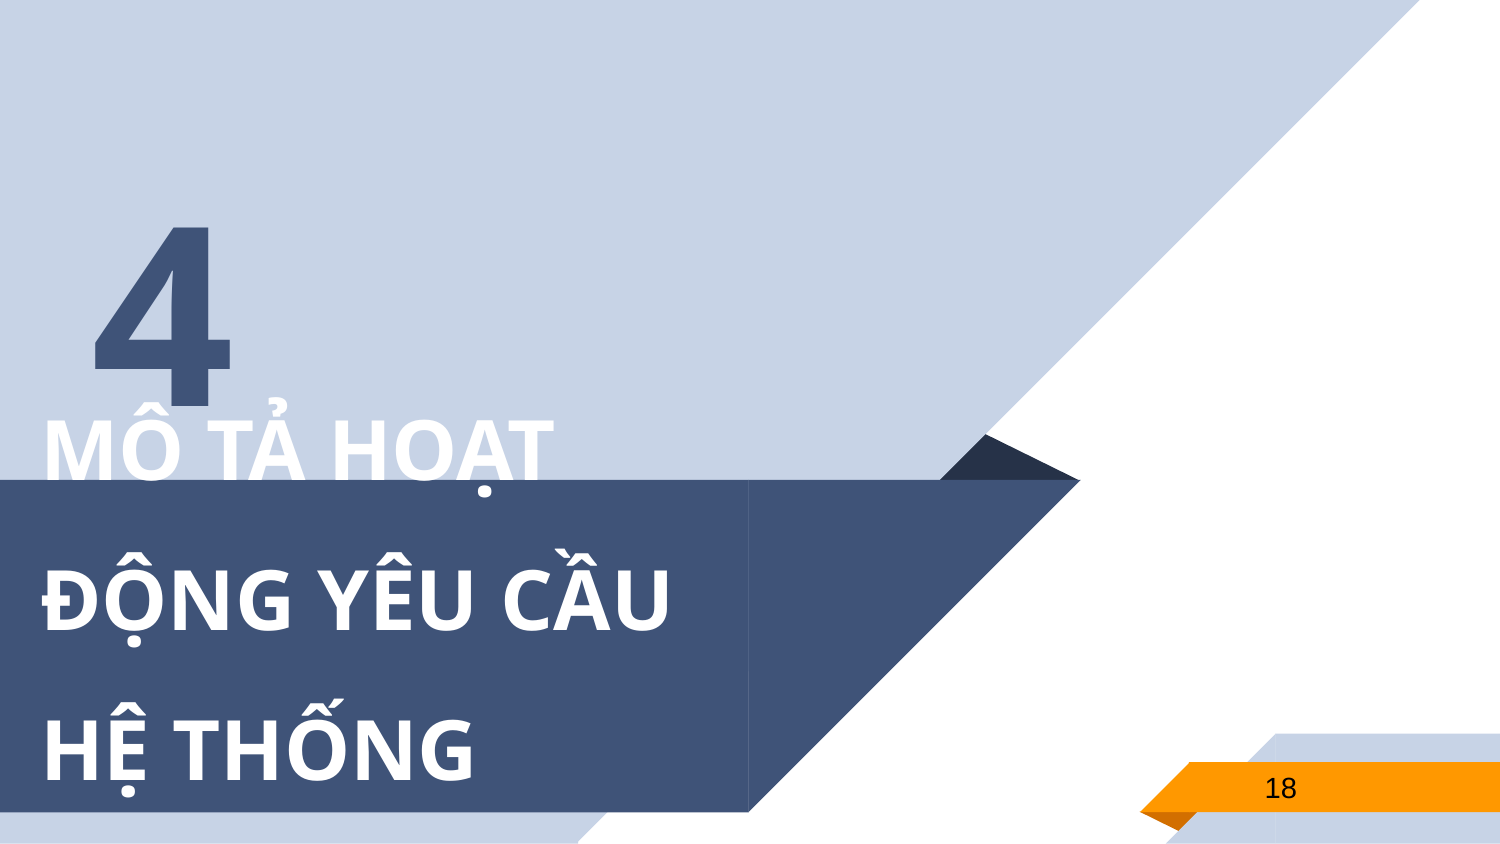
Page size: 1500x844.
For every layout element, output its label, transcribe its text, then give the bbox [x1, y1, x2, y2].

text_box 4 [76, 0, 434, 471]
title MÔ TẢ HOẠT ĐỘNG YÊU CẦU HỆ THỐNG [25, 703, 749, 813]
slide_number 18 [1249, 760, 1494, 813]
